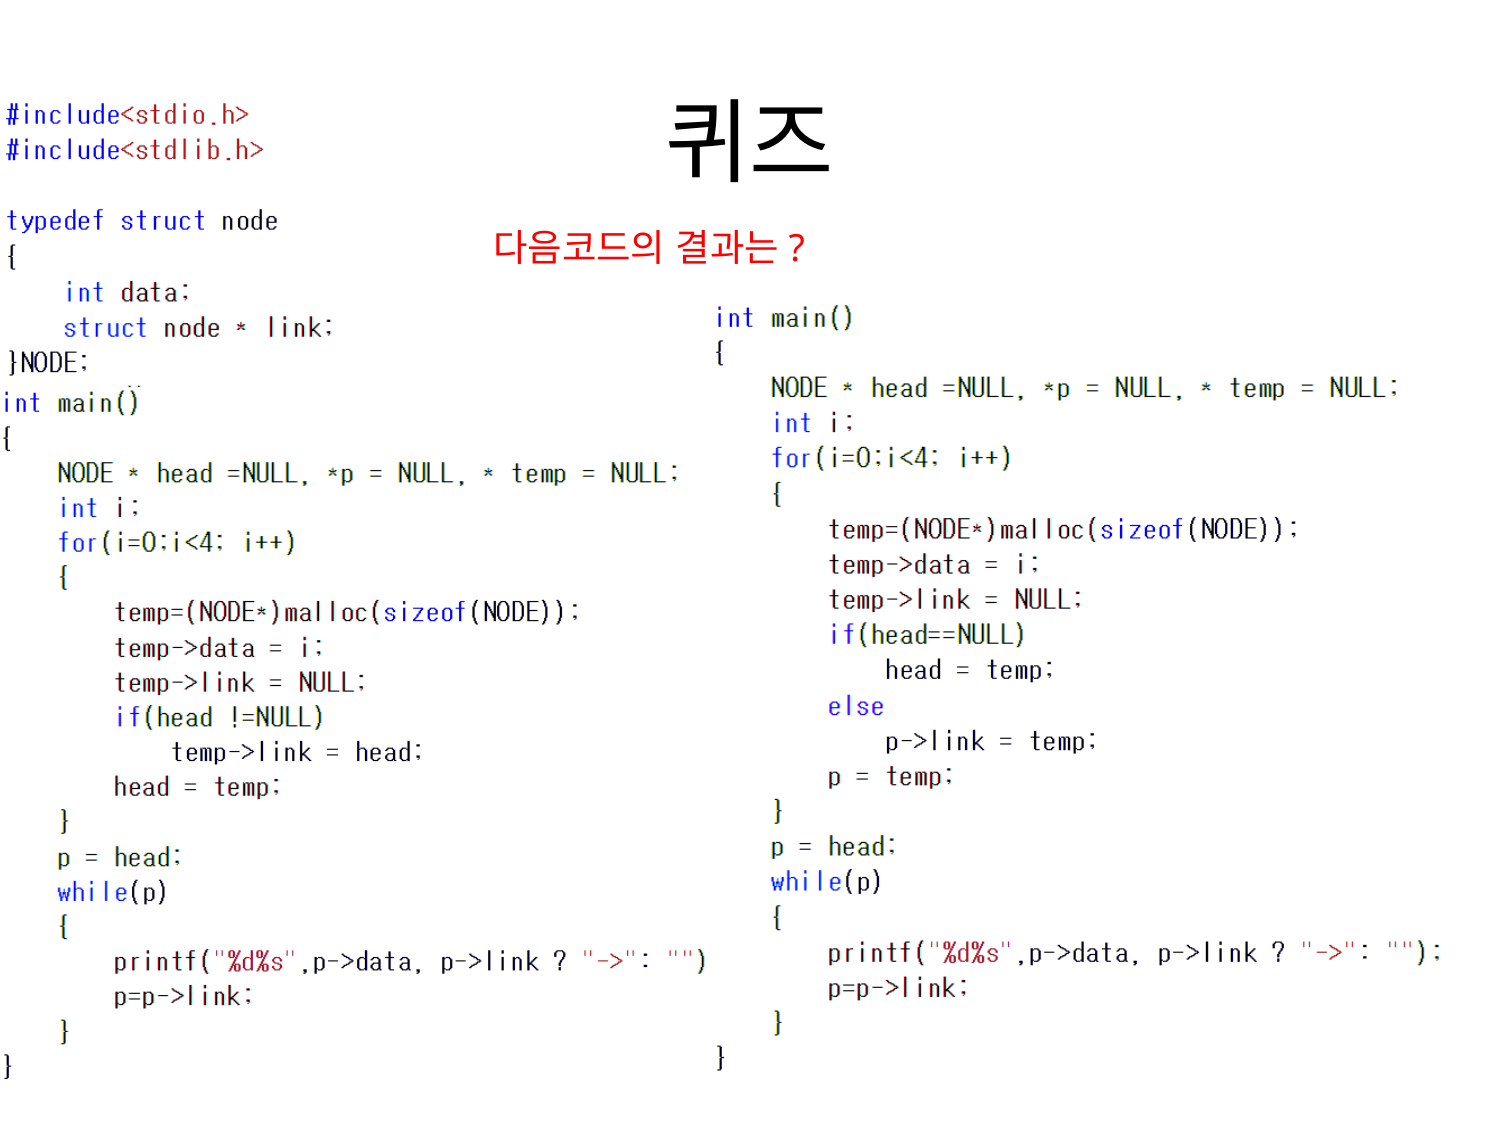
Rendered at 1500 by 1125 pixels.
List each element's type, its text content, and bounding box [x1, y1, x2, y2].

title 퀴즈 [75, 45, 1425, 233]
picture [0, 101, 1449, 1088]
text_box 다음코드의 결과는? [478, 216, 869, 277]
